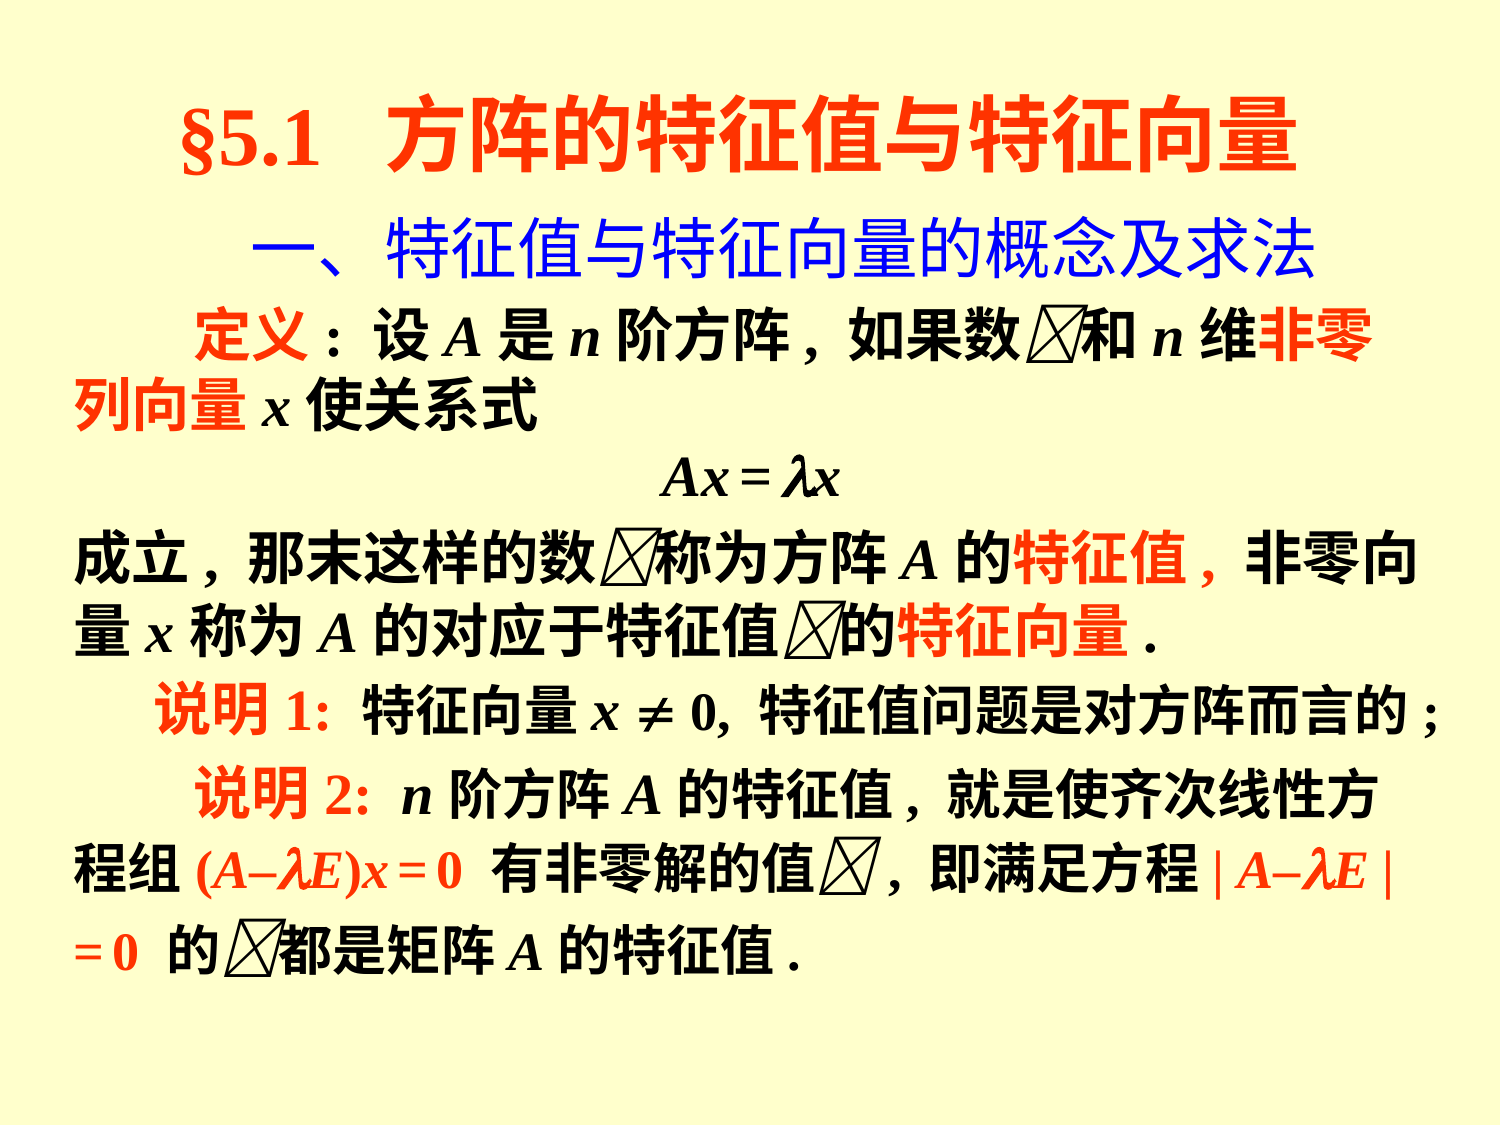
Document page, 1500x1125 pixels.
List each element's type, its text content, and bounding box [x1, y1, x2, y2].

text_box 定义: 设A是n阶方阵, 如果数和n维非零列向量x使关系式 Ax = x 成立, 那末这样的数称为方阵A的特征值, 非零向量x称为A的对应于特征值的特征向量. [58, 290, 1447, 672]
text_box 说明1: 特征向量x  0, 特征值问题是对方阵而言的; [139, 664, 1455, 750]
text_box 说明2: n阶方阵A的特征值, 就是使齐次线性方程组(A–E)x = 0 有非零解的值, 即满足方程| A–E | = 0 的都是矩阵A的特征值. [58, 745, 1447, 998]
text_box §5.1 方阵的特征值与特征向量 [162, 75, 1375, 190]
text_box 一、特征值与特征向量的概念及求法 [235, 199, 1376, 290]
